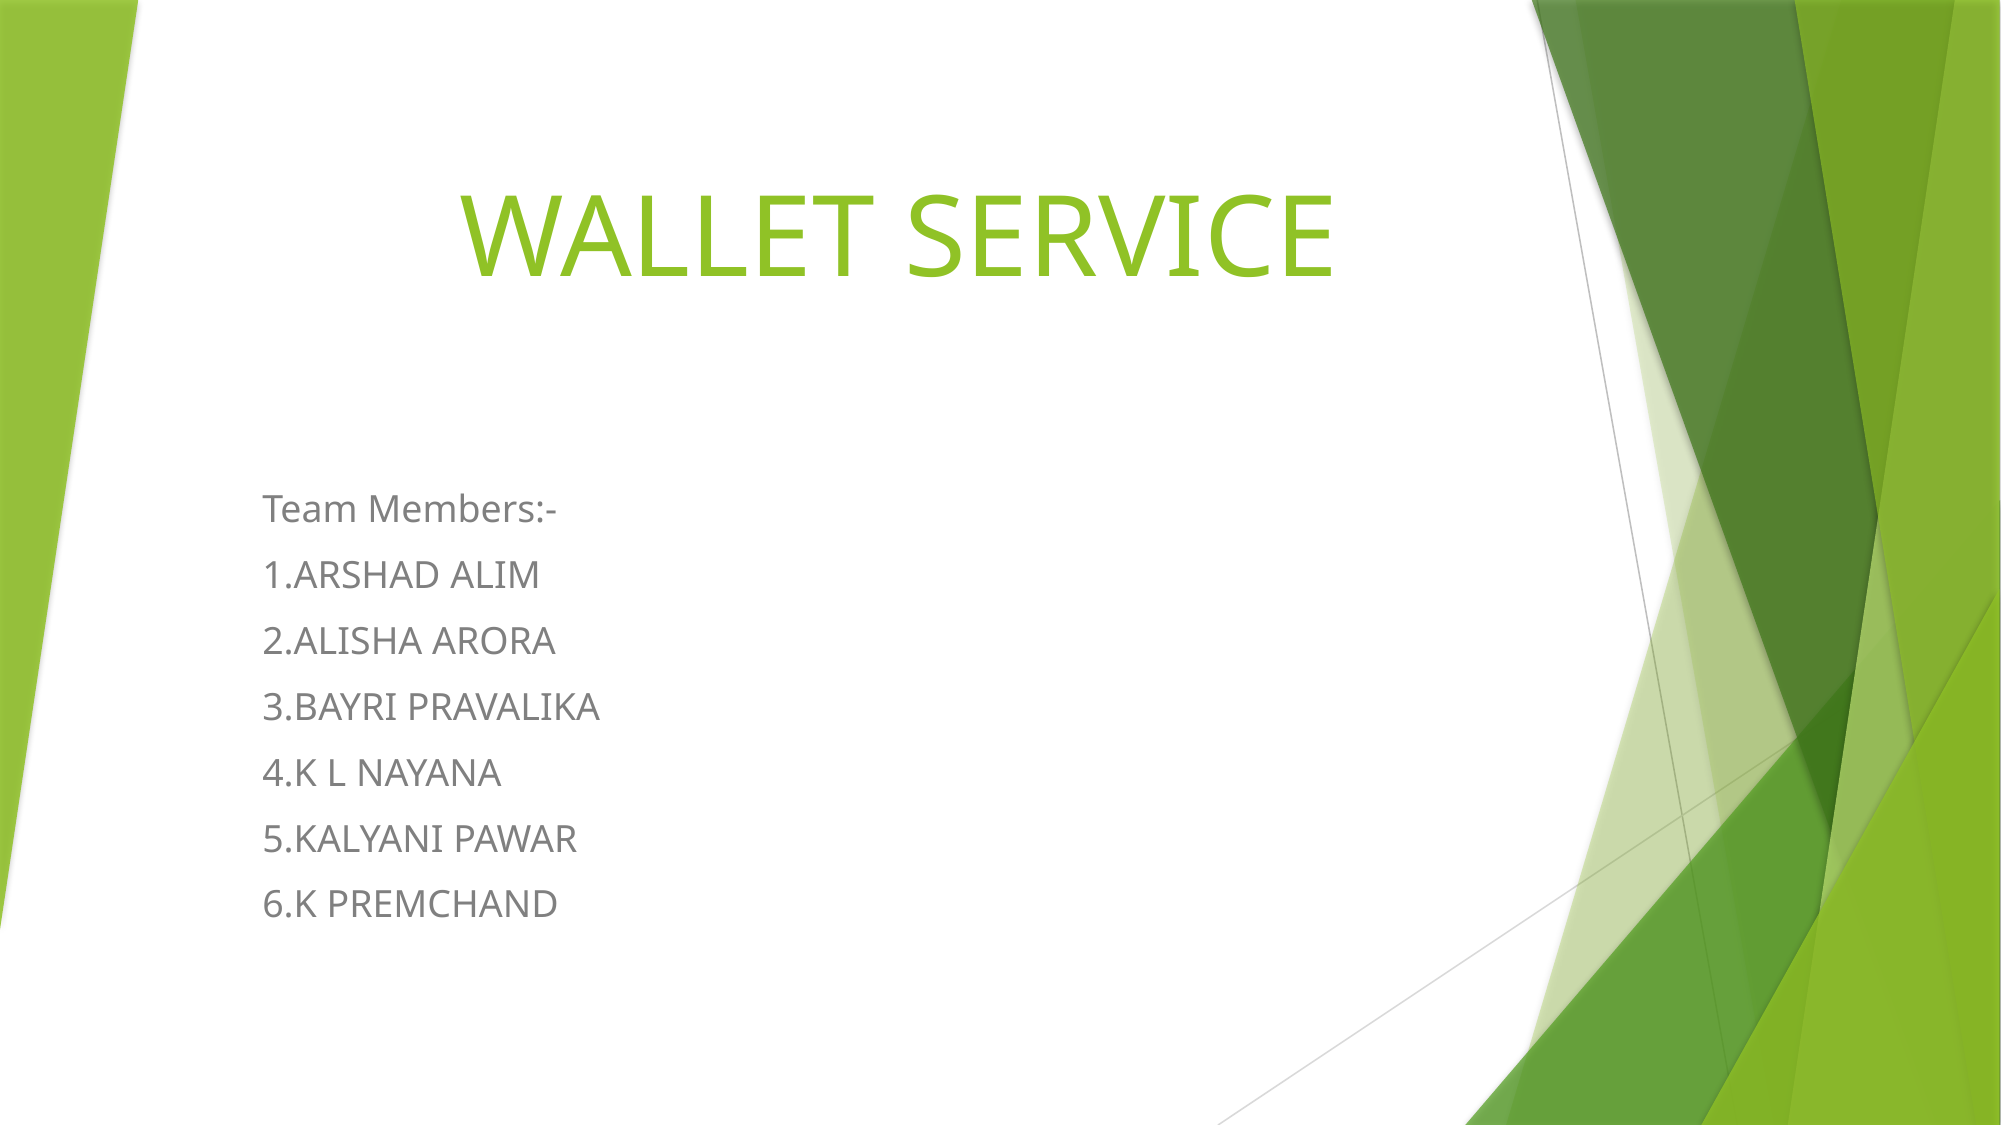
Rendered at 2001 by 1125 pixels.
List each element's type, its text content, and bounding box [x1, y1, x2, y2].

title WALLET SERVICE [216, 36, 1553, 307]
subtitle Team Members:- 1.ARSHAD ALIM 2.ALISHA ARORA 3.BAYRI PRAVALIKA 4.K L NAYANA 5.KALYANI PAWAR 6.K PREMCHAND [247, 477, 1522, 1007]
